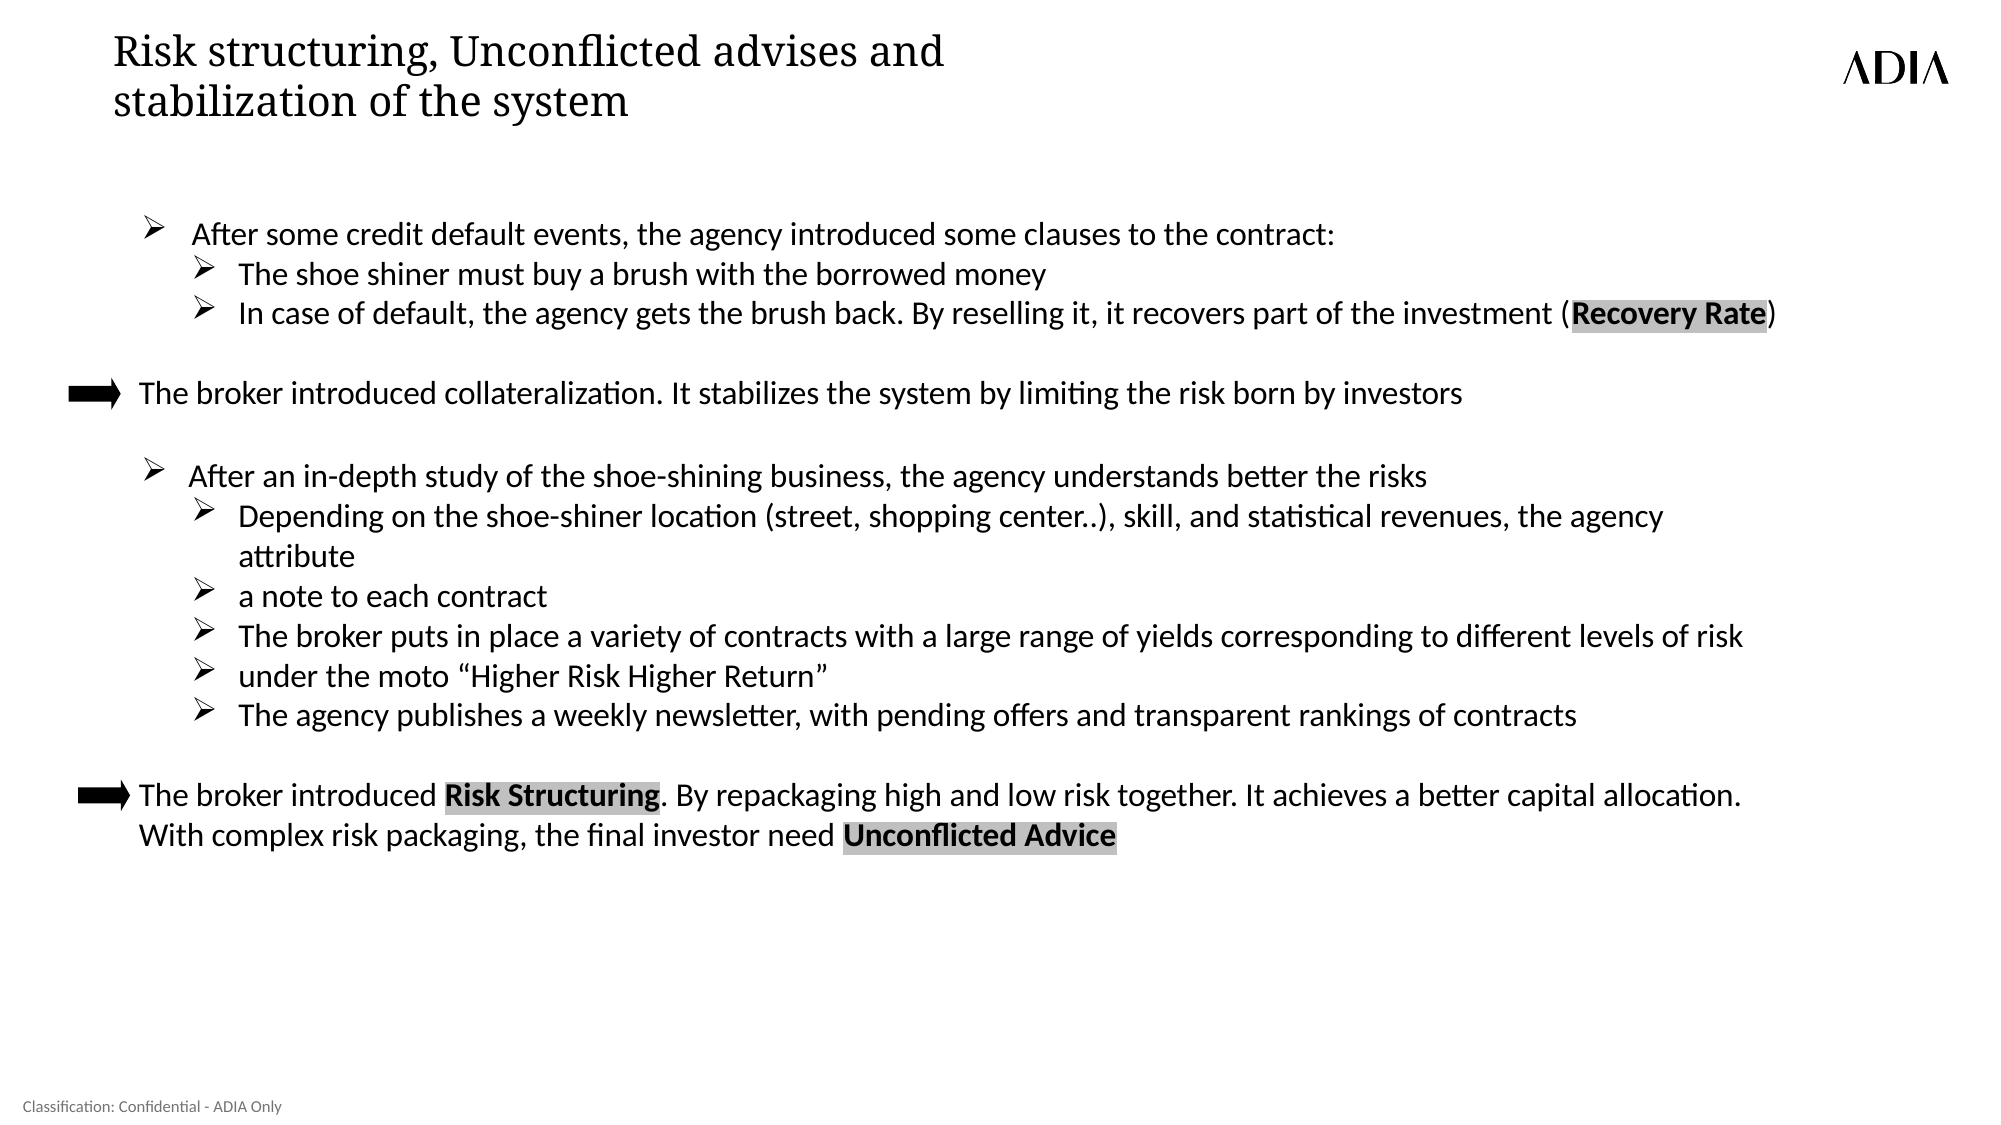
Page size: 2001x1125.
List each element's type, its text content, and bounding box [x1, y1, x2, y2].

title Risk structuring, Unconflicted advises and stabilization of the system [110, 22, 1563, 213]
text_box [68, 377, 121, 410]
text_box [78, 779, 131, 812]
picture [1843, 51, 1949, 84]
text_box After some credit default events, the agency introduced some clauses to the contract: The shoe shiner must buy a brush with the borrowed money In case of default, the agency gets the brush back. By reselling it, it recovers part of the investment (Recovery Rate) The broker introduced collateralization. It stabilizes the system by limiting the risk born by investors After an in-depth study of the shoe-shining business, the agency understands better the risks Depending on the shoe-shiner location (street, shopping center..), skill, and statistical revenues, the agency attribute a note to each contract The broker puts in place a variety of contracts with a large range of yields corresponding to different levels of risk under the moto “Higher Risk Higher Return” The agency publishes a weekly newsletter, with pending offers and transparent rankings of contracts The broker introduced Risk Structuring. By repackaging high and low risk together. It achieves a better capital allocation. With complex risk packaging, the final investor need Unconflicted Advice [138, 208, 1873, 921]
